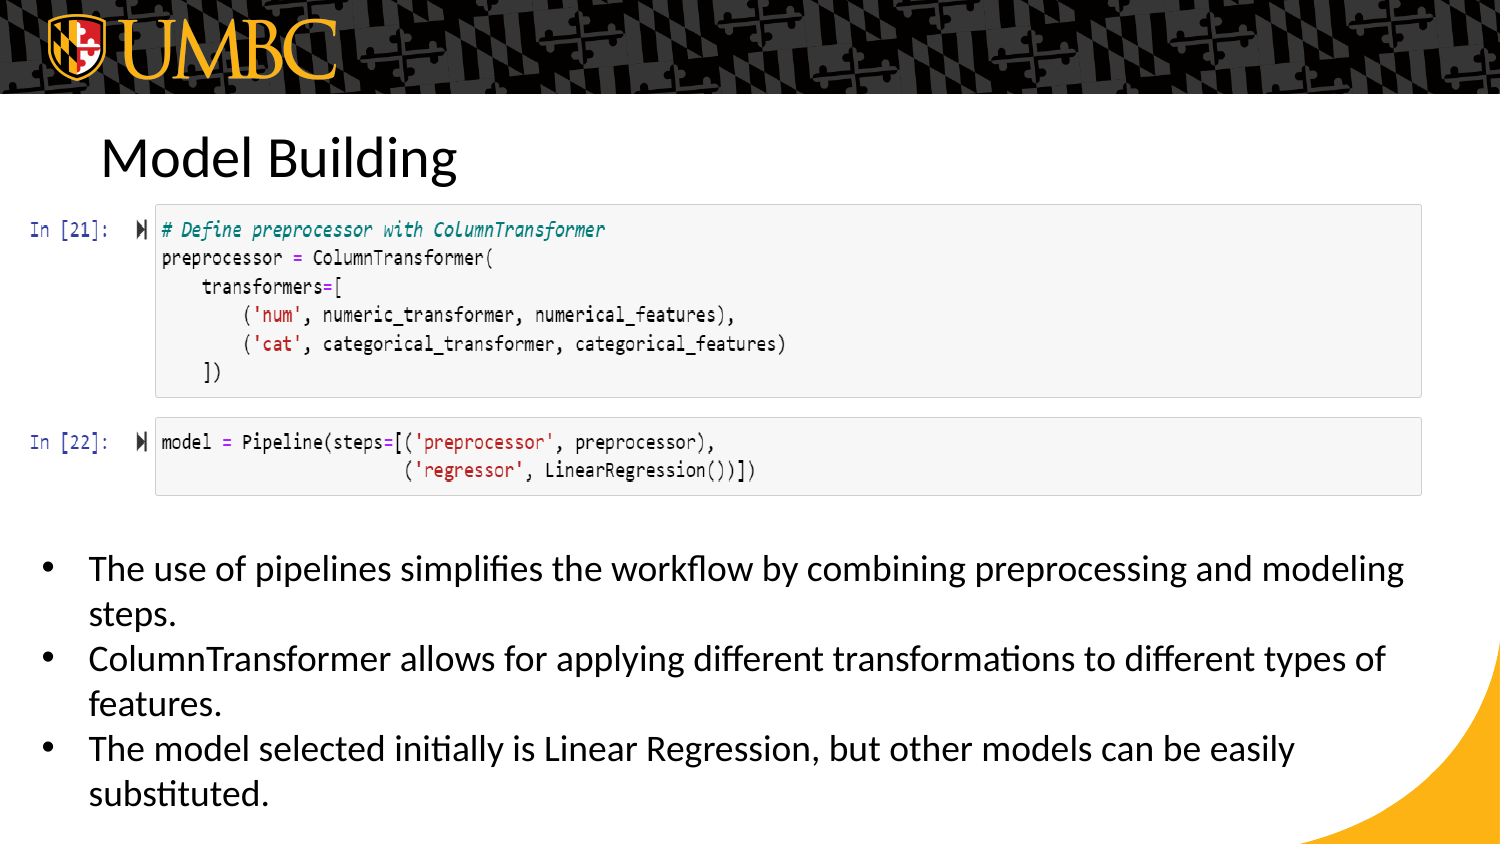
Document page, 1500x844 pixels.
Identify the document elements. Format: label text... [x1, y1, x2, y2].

text_box The use of pipelines simplifies the workflow by combining preprocessing and modeling steps. ColumnTransformer allows for applying different transformations to different types of features. The model selected initially is Linear Regression, but other models can be easily substituted. [26, 537, 1473, 822]
picture [1299, 639, 1500, 844]
text_box Model Building [85, 111, 473, 197]
picture [0, 198, 1447, 510]
picture [0, 0, 1500, 94]
